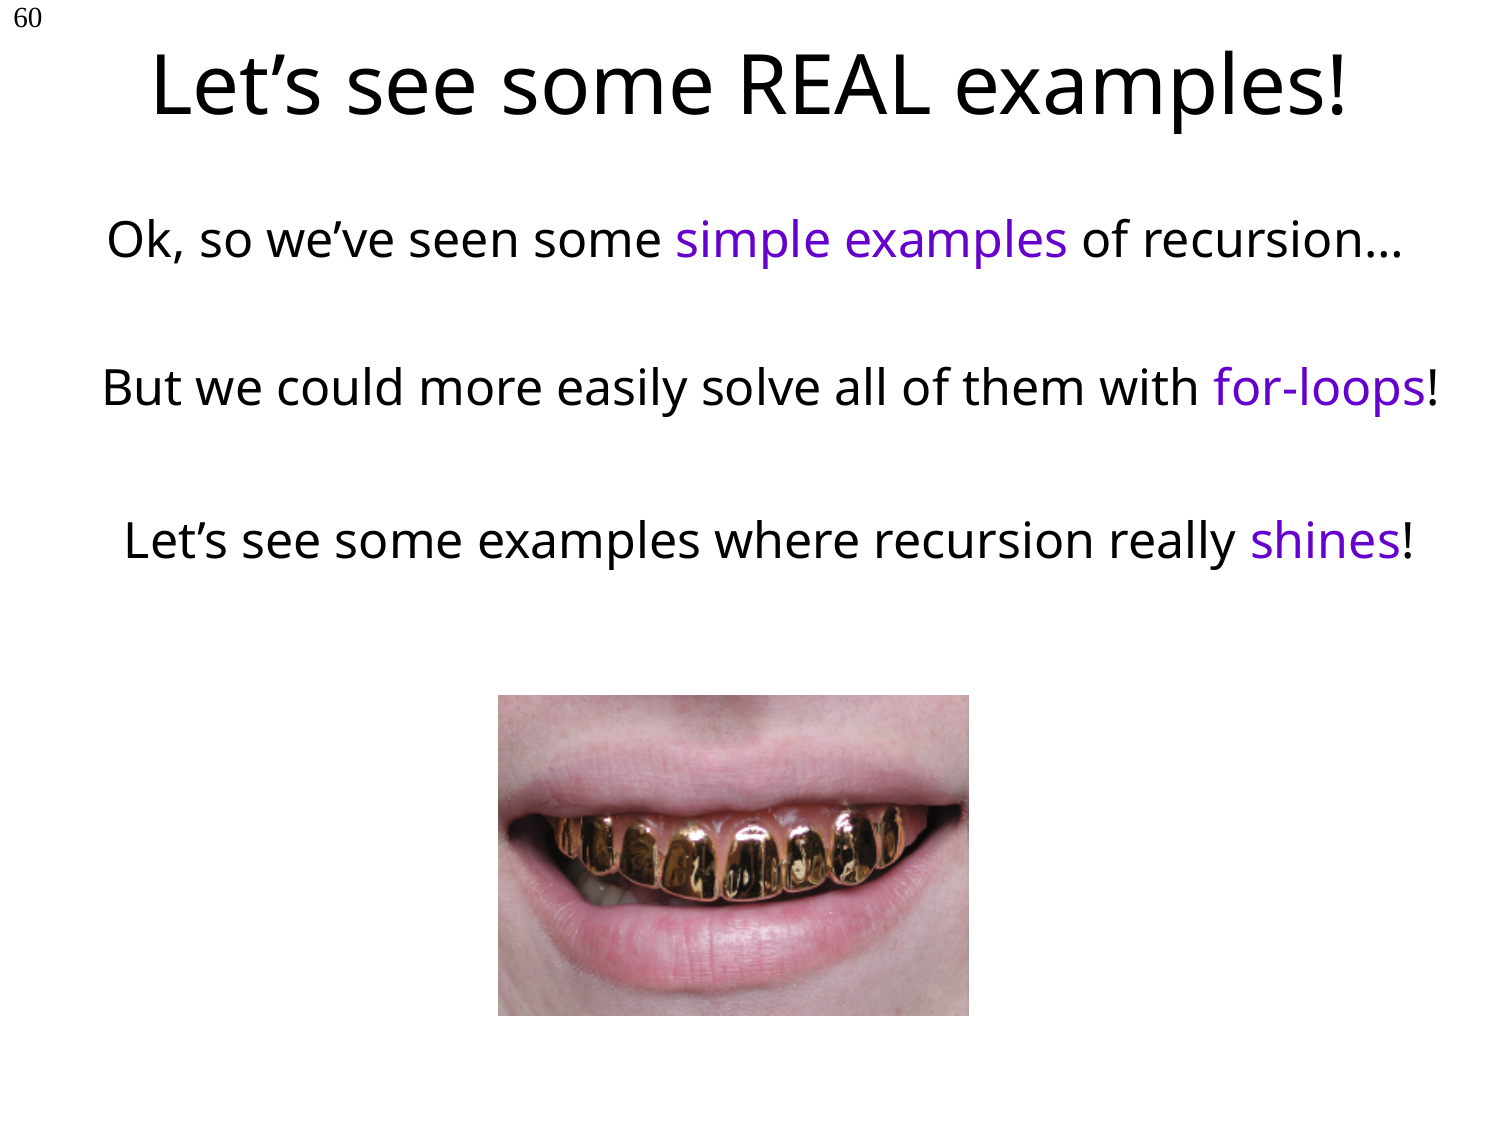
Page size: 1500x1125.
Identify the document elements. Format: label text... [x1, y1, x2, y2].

slide_number 60 [0, 0, 58, 66]
text_box Let’s see some examples where recursion really shines! [76, 501, 1463, 577]
title Let’s see some REAL examples! [112, 0, 1388, 175]
picture [498, 694, 969, 1017]
text_box Ok, so we’ve seen some simple examples of recursion… [62, 199, 1449, 275]
text_box But we could more easily solve all of them with for-loops! [84, 348, 1470, 424]
